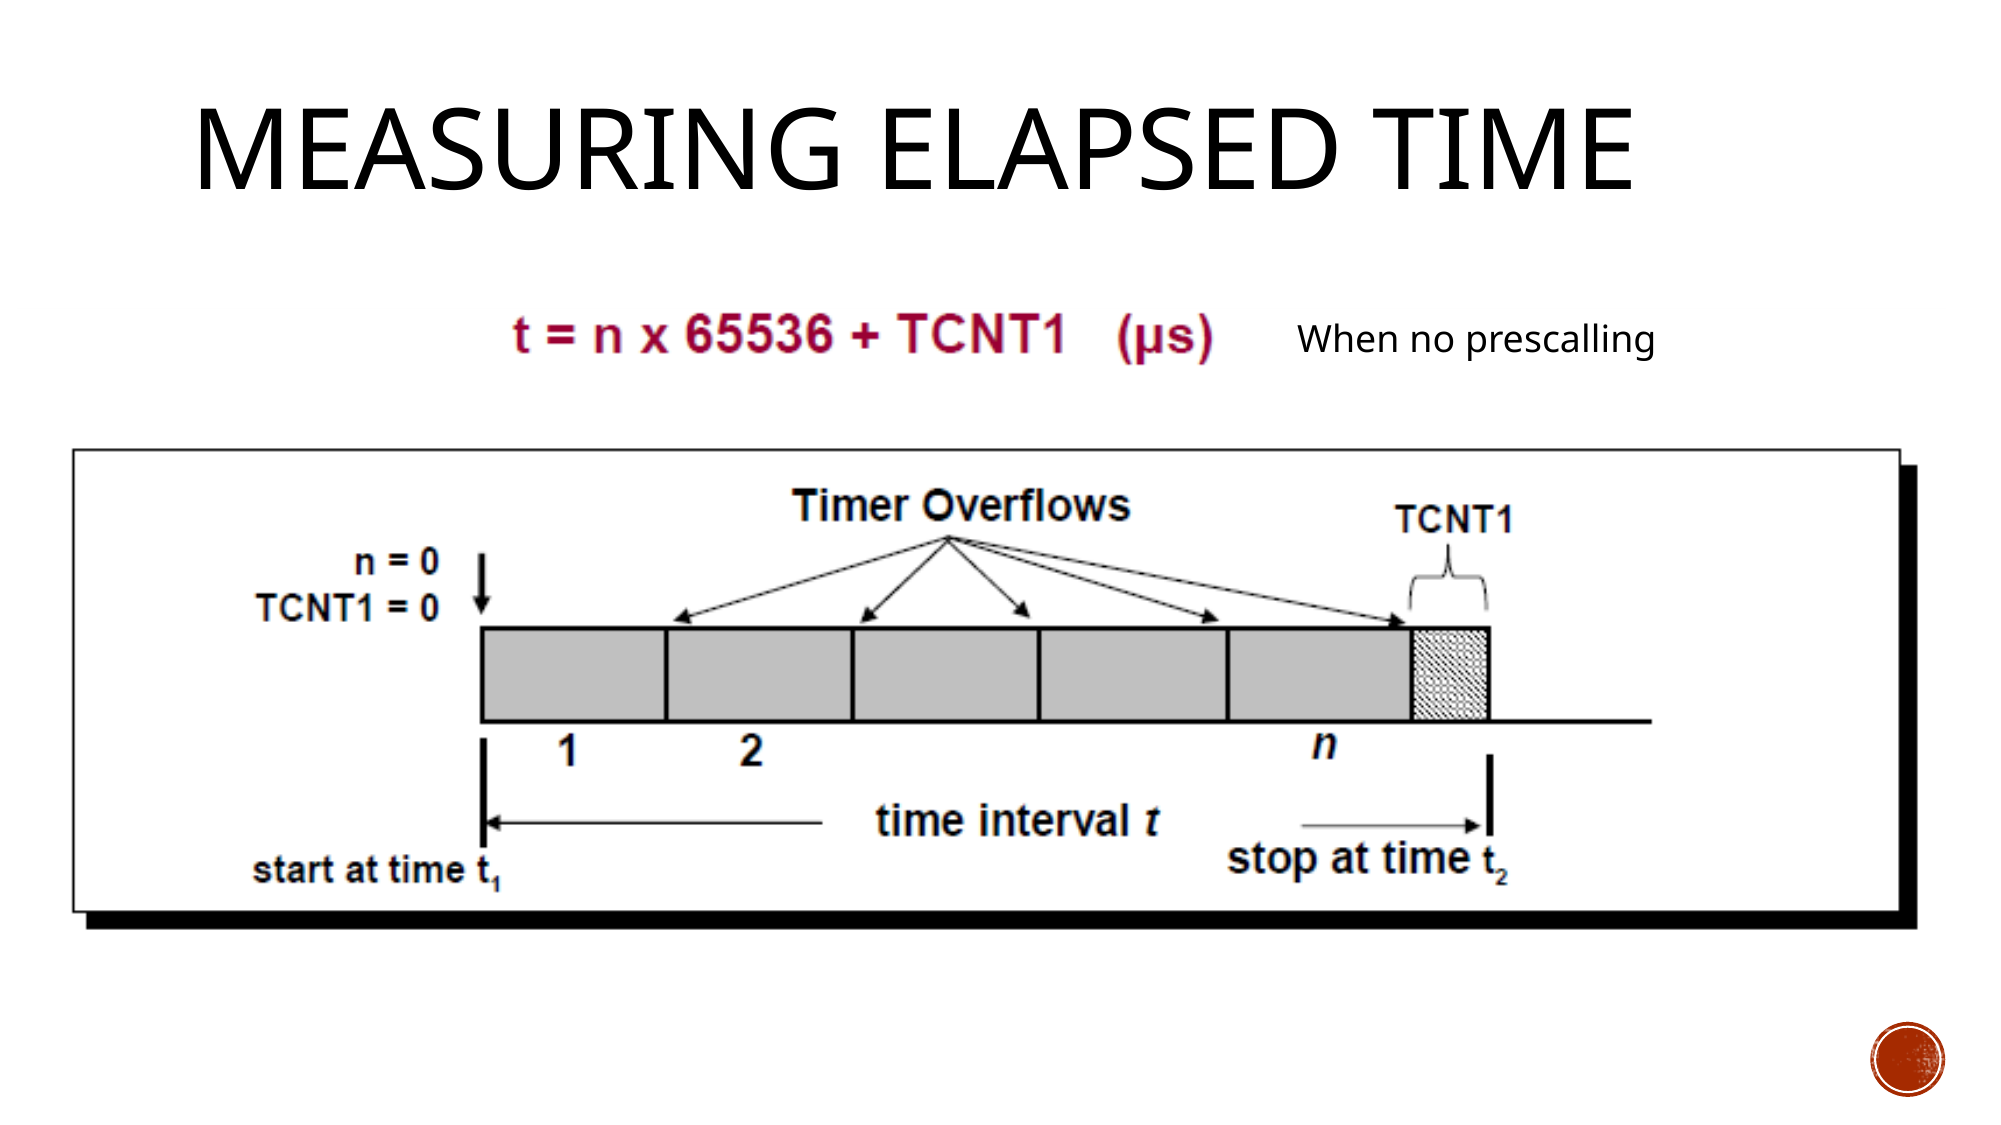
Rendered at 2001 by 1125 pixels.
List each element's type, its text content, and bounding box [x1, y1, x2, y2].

title Measuring elapsed time [175, 79, 1826, 228]
picture [17, 308, 1945, 951]
